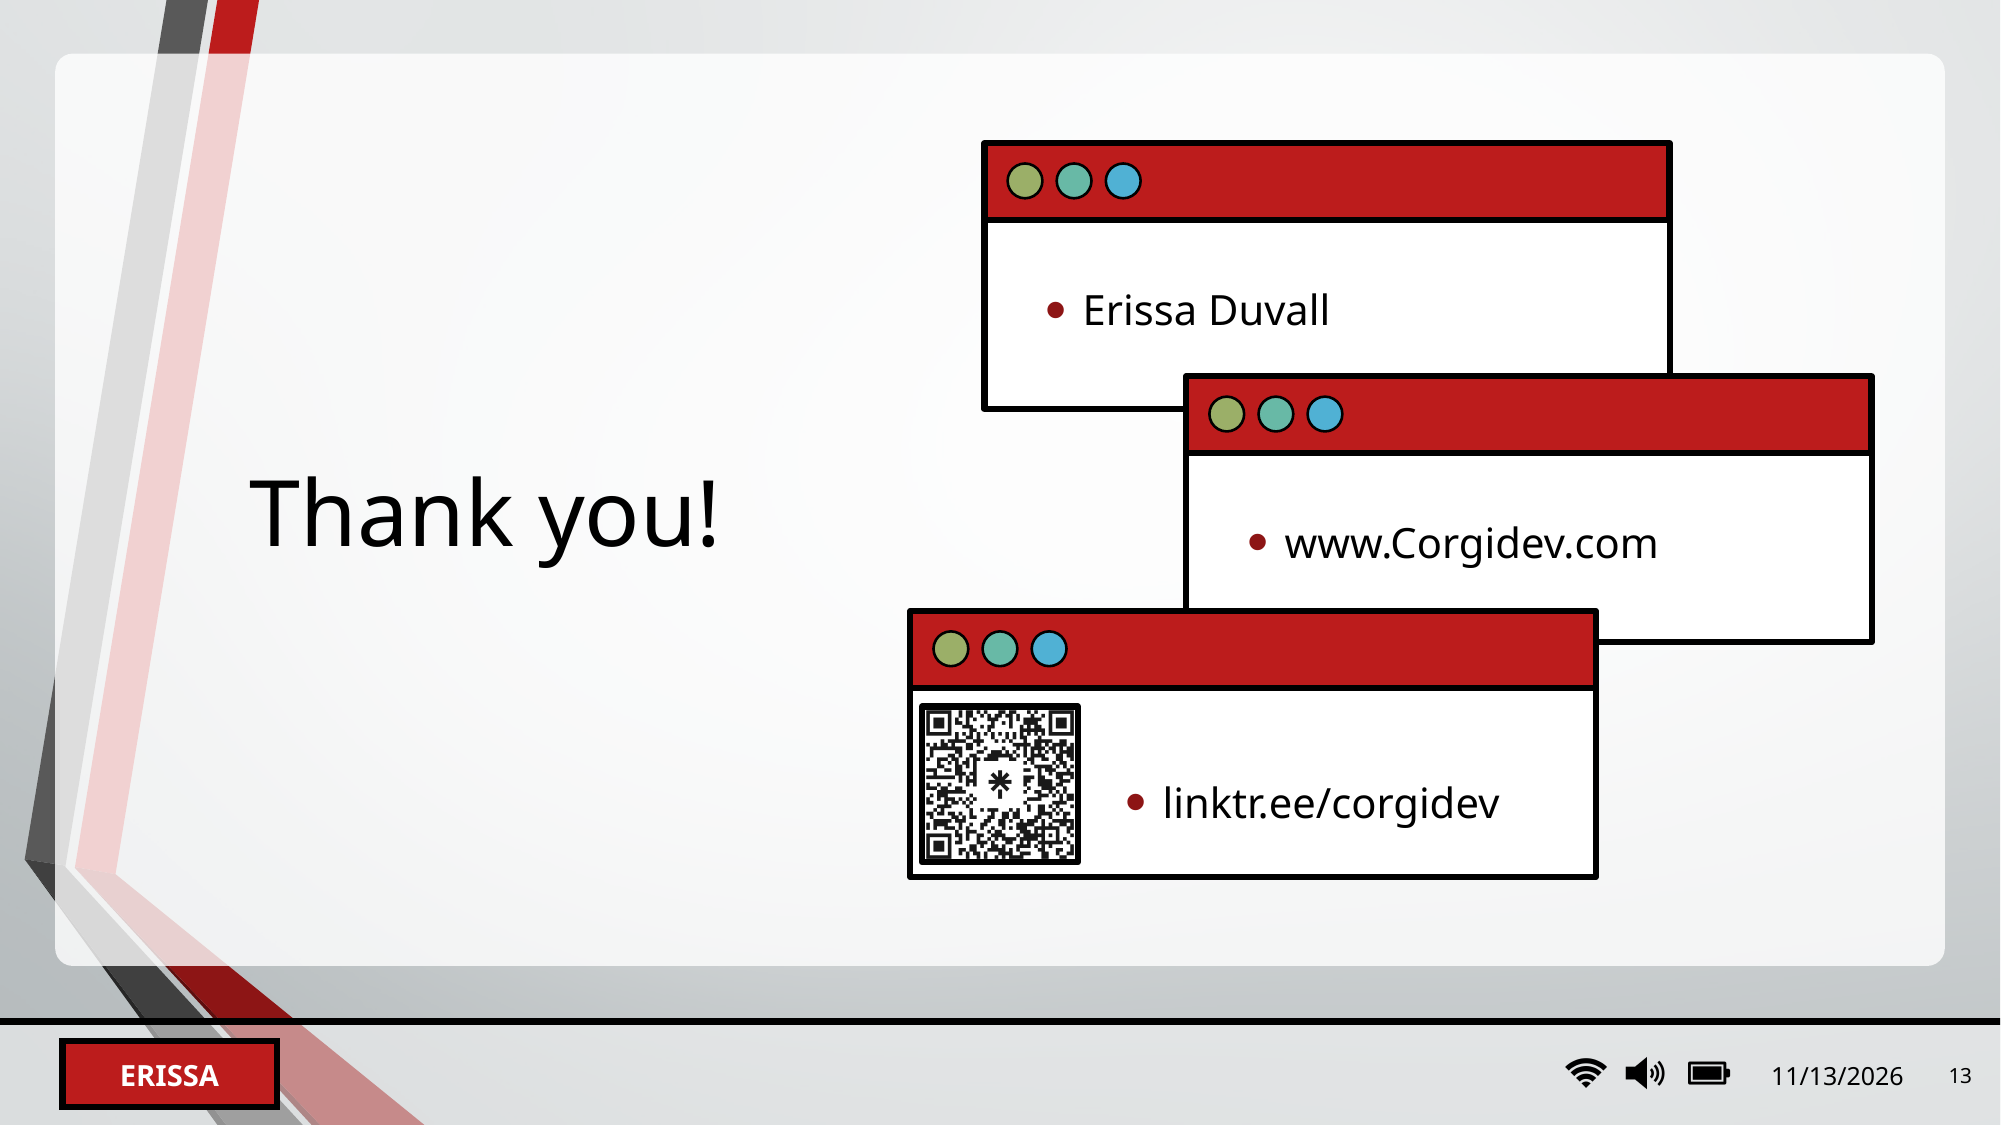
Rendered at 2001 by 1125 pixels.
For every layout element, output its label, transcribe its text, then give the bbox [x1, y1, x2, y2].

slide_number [1731, 1021, 1918, 1125]
picture [1624, 1050, 1670, 1096]
slide_number 13 [1918, 1021, 2000, 1125]
picture [1563, 1050, 1609, 1096]
picture [1686, 1050, 1731, 1096]
list www.Corgidev.com [1232, 453, 1872, 606]
text_box linktr.ee/corgidev [1110, 712, 1584, 865]
picture [924, 709, 1076, 860]
list Erissa [59, 1038, 280, 1110]
title Thank you! [128, 53, 844, 966]
list Erissa Duvall [1030, 220, 1670, 373]
